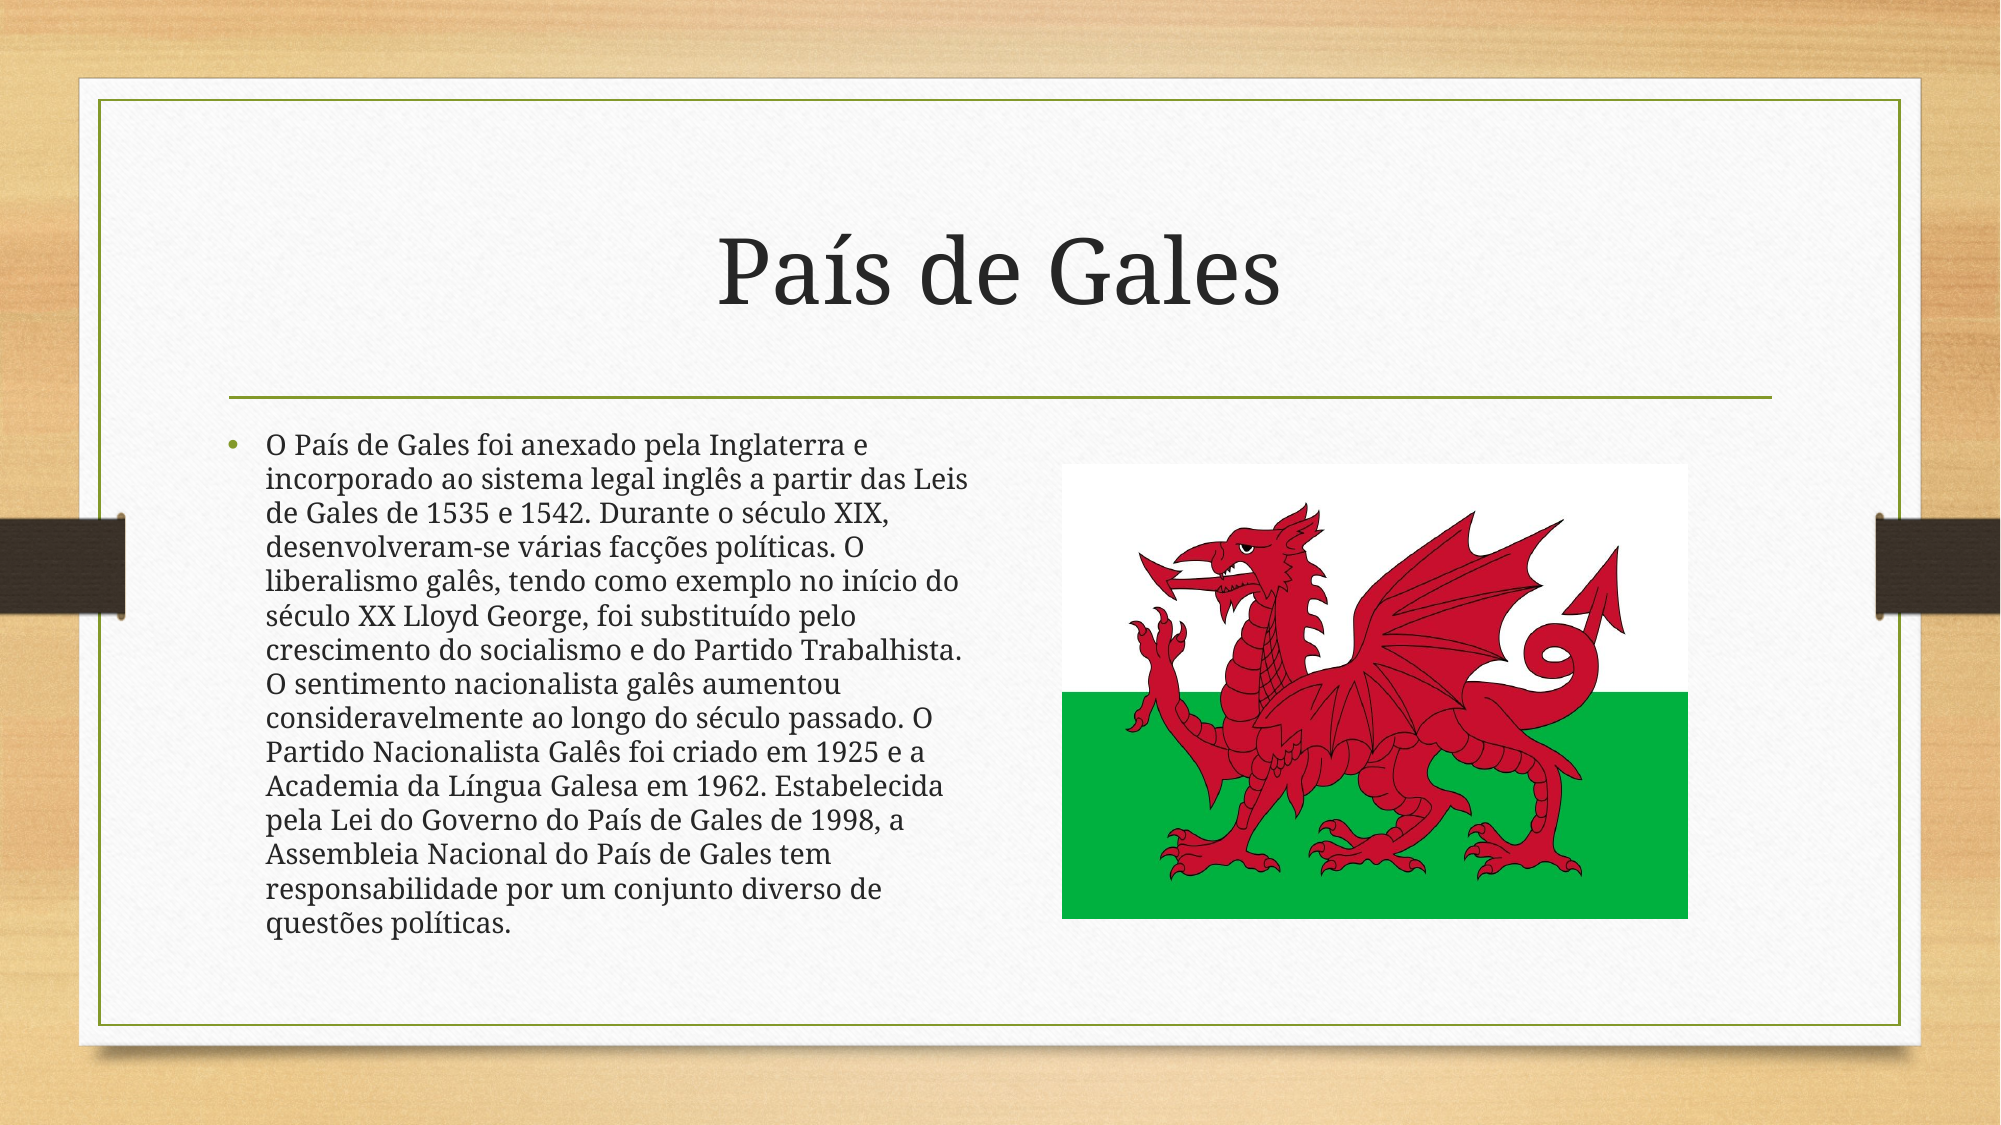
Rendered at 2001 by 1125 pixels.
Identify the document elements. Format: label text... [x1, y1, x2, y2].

list O País de Gales foi anexado pela Inglaterra e incorporado ao sistema legal inglês a partir das Leis de Gales de 1535 e 1542. Durante o século XIX, desenvolveram-se várias facções políticas. O liberalismo galês, tendo como exemplo no início do século XX Lloyd George, foi substituído pelo crescimento do socialismo e do Partido Trabalhista. O sentimento nacionalista galês aumentou consideravelmente ao longo do século passado. O Partido Nacionalista Galês foi criado em 1925 e a Academia da Língua Galesa em 1962. Estabelecida pela Lei do Governo do País de Gales de 1998, a Assembleia Nacional do País de Gales tem responsabilidade por um conjunto diverso de questões políticas. [212, 419, 1000, 964]
picture [0, 0, 2001, 1125]
title País de Gales [212, 161, 1788, 375]
